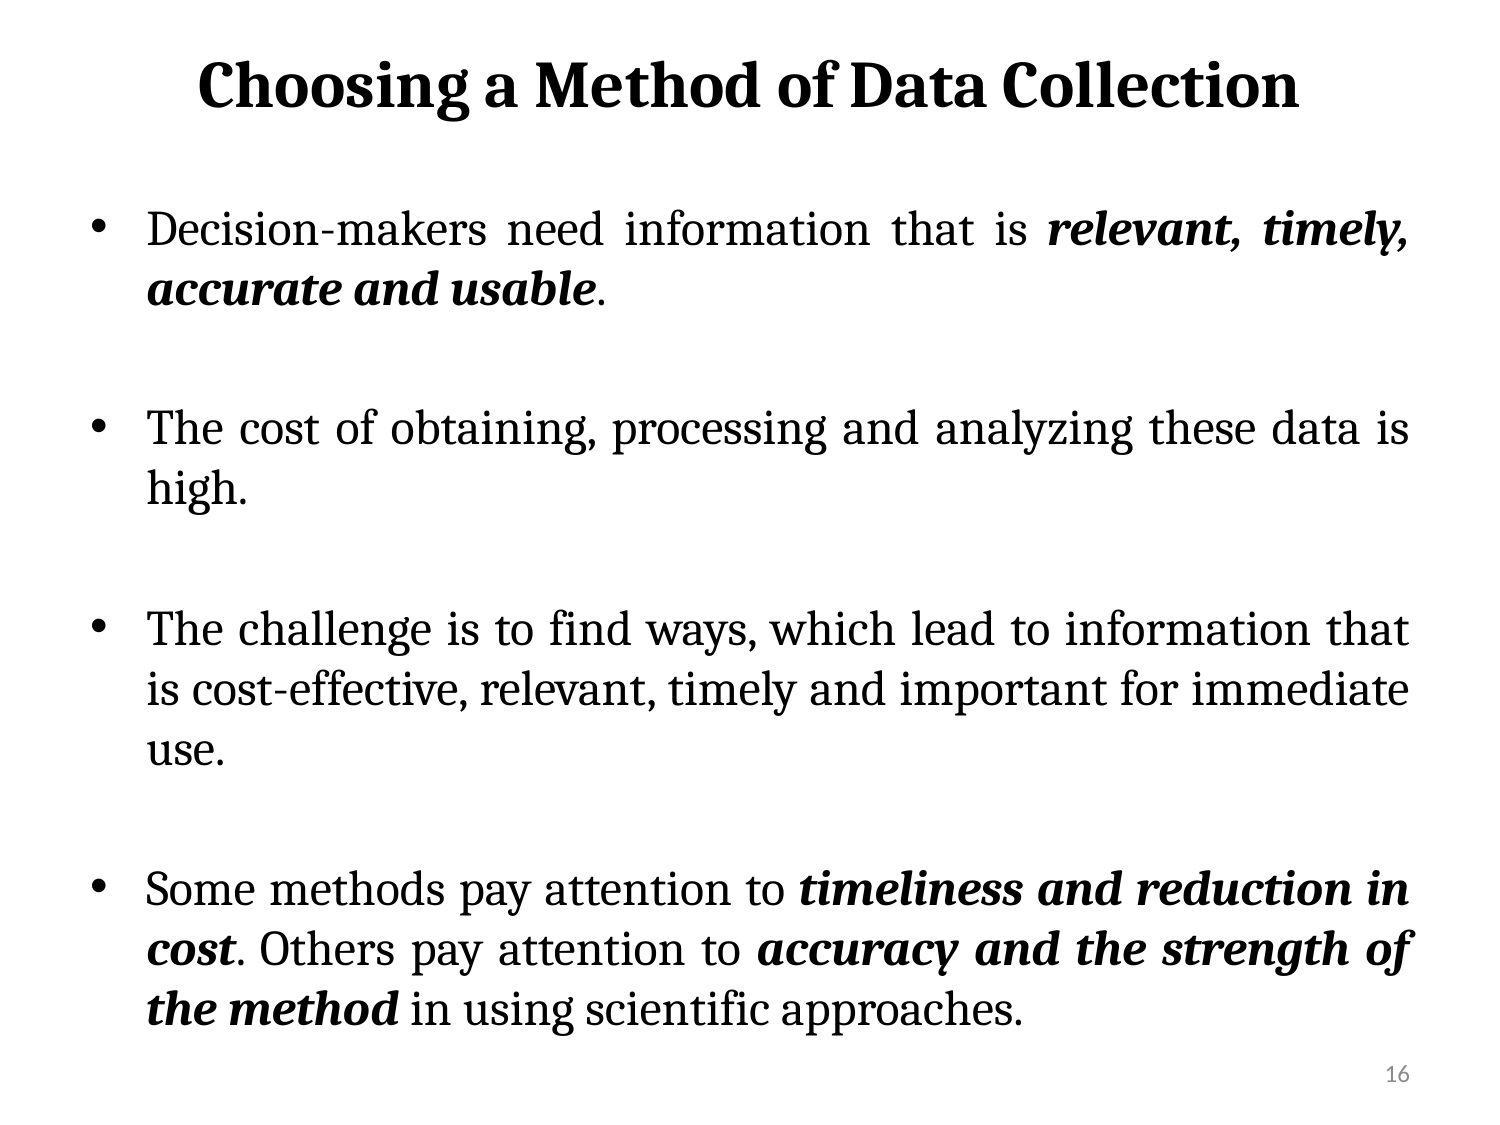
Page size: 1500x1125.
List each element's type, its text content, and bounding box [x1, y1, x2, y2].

list Decision-makers need information that is relevant, timely, accurate and usable. The cost of obtaining, processing and analyzing these data is high. The challenge is to find ways, which lead to information that is cost-effective, relevant, timely and important for immediate use. Some methods pay attention to timeliness and reduction in cost. Others pay attention to accuracy and the strength of the method in using scientific approaches. [75, 187, 1425, 930]
title Choosing a Method of Data Collection [75, 24, 1425, 138]
slide_number 16 [1074, 1042, 1425, 1103]
